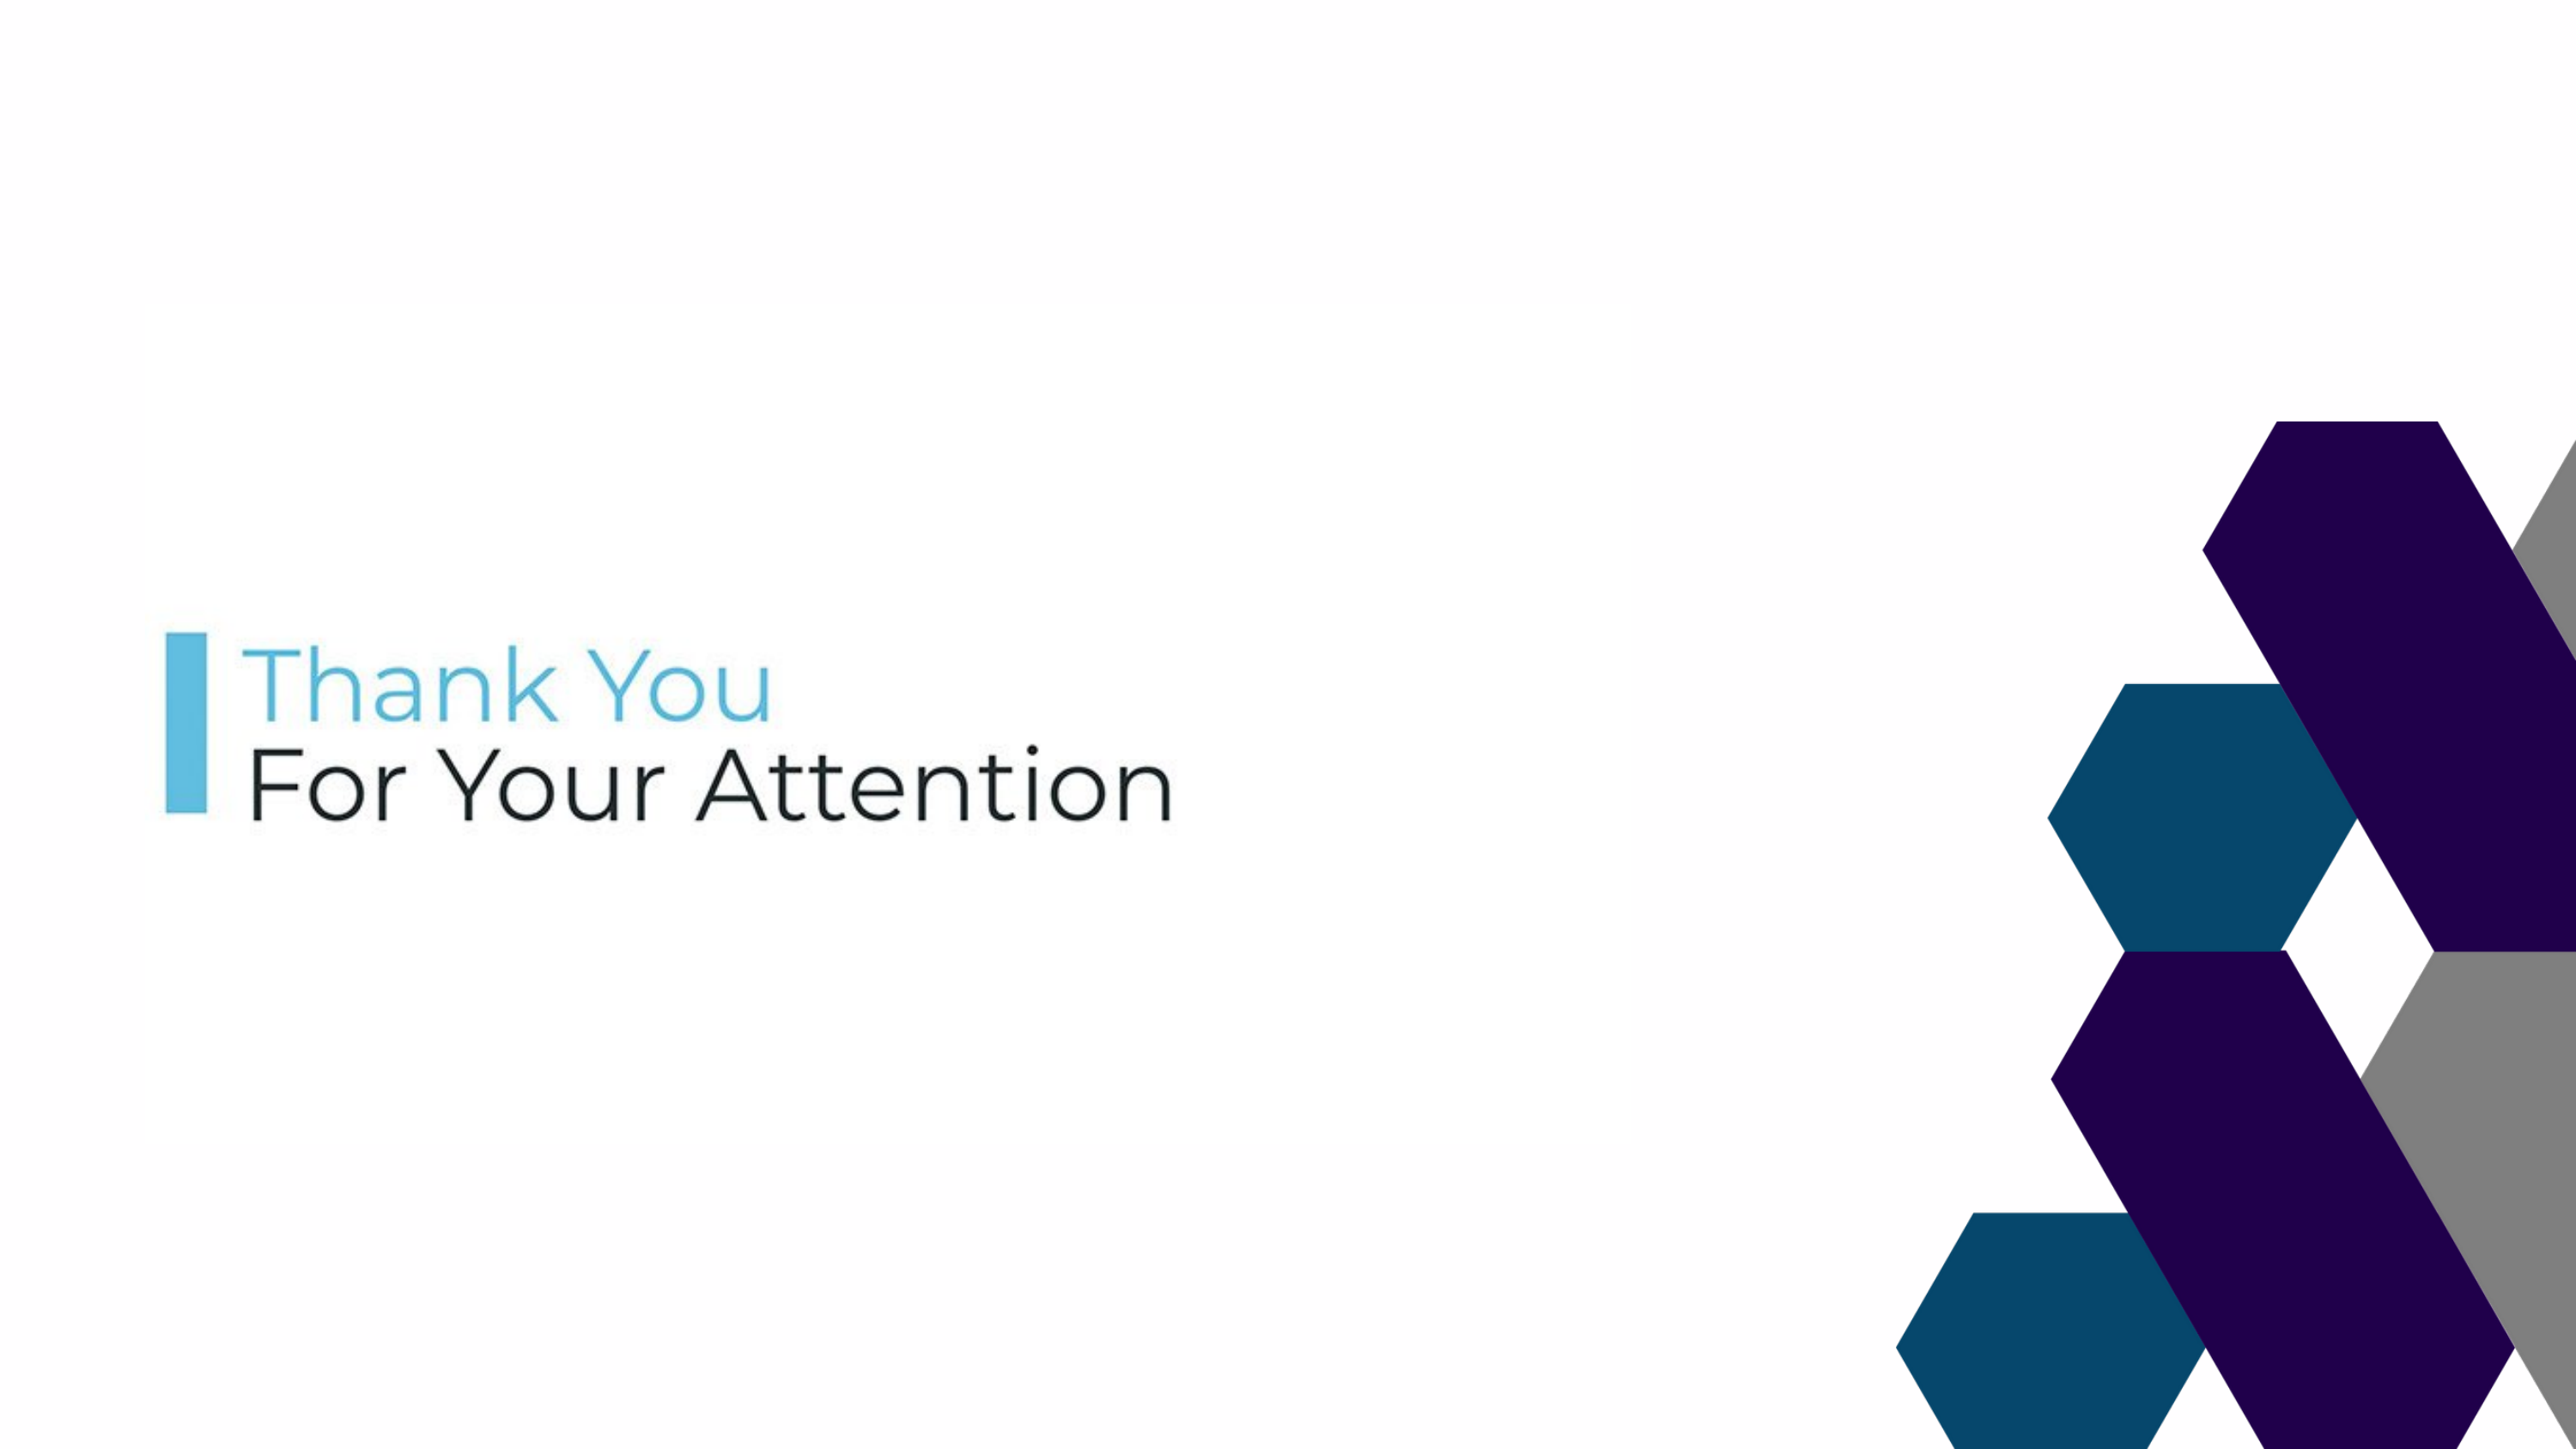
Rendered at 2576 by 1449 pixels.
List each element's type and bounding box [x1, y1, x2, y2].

picture [1896, 421, 2576, 1449]
picture [144, 304, 1631, 1145]
